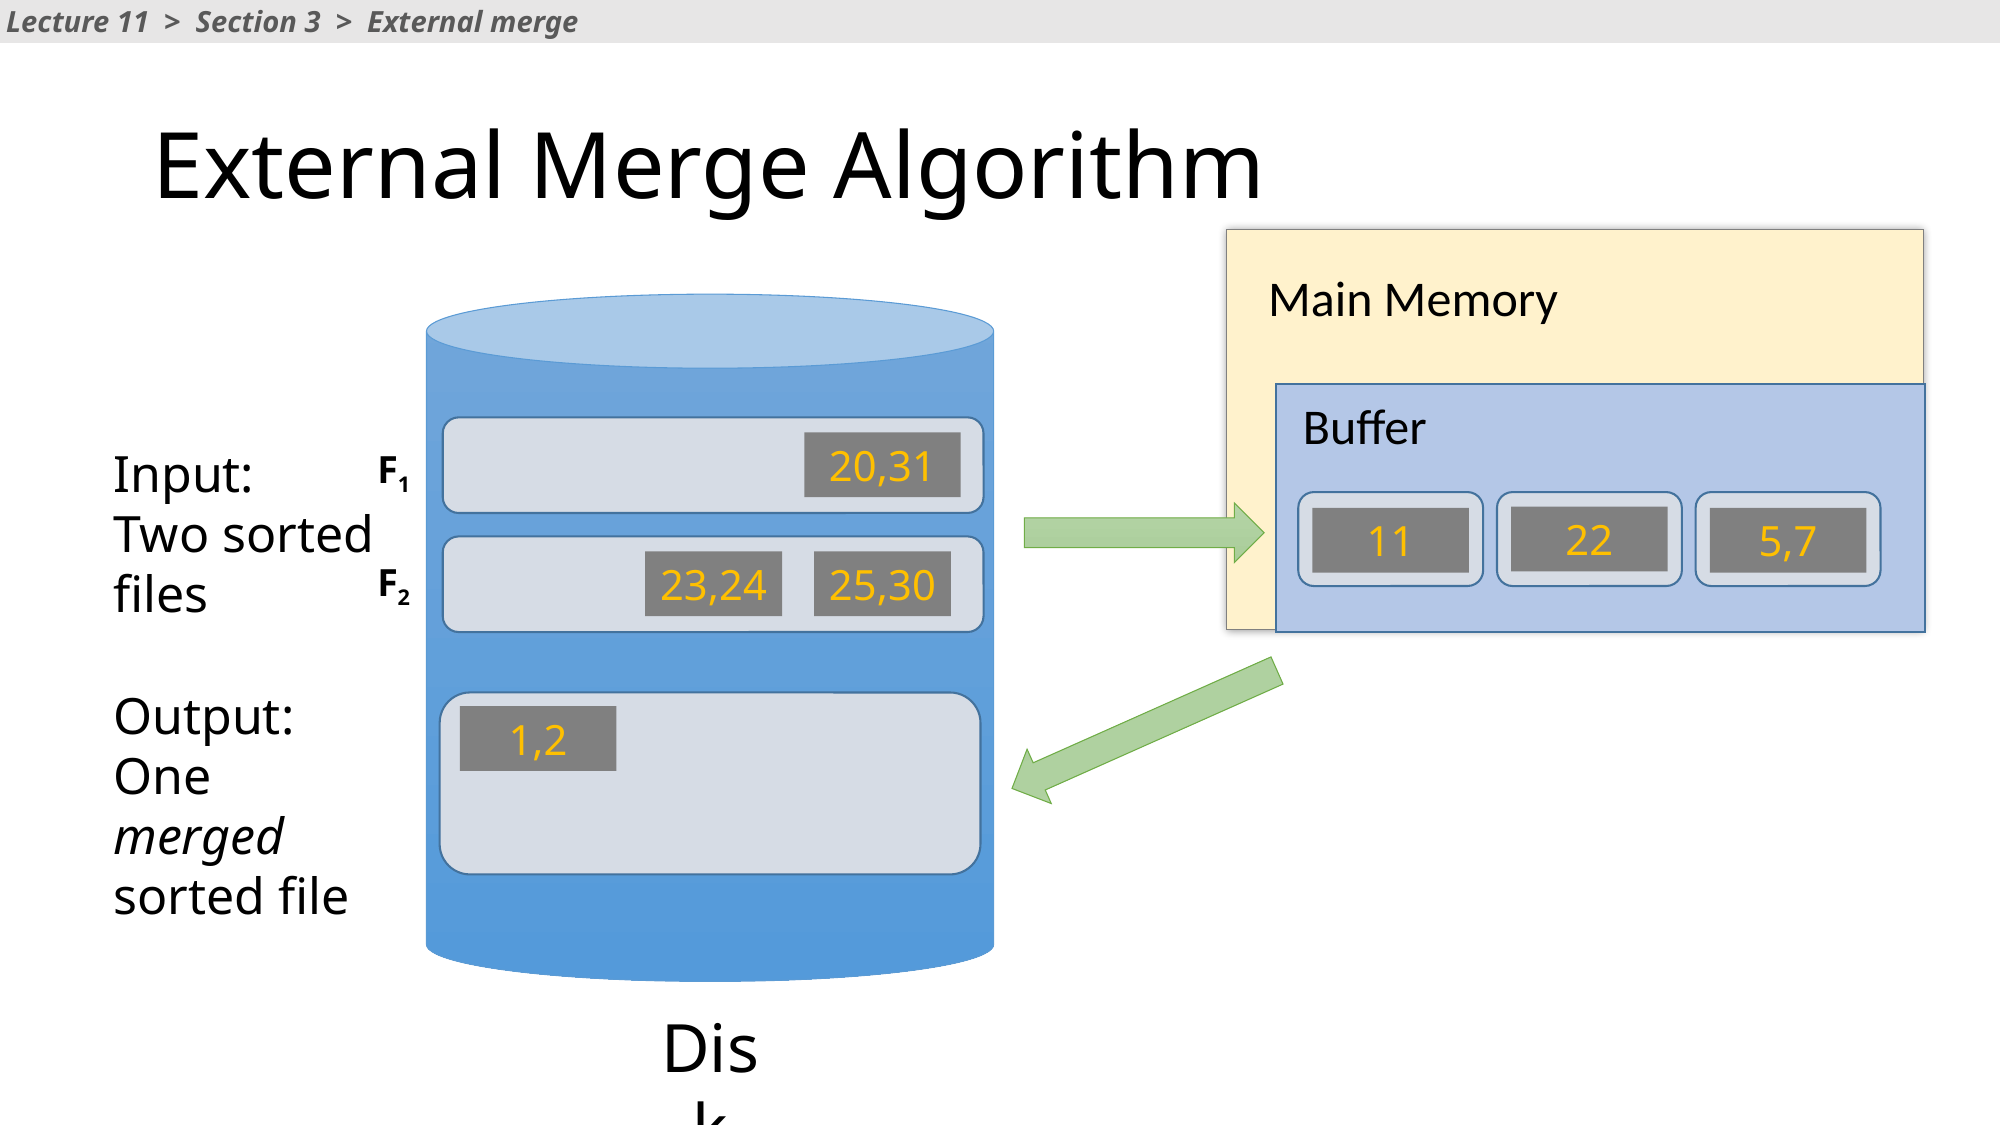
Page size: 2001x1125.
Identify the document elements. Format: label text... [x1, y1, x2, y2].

text_box Input: Two sorted files [98, 435, 400, 630]
text_box 25,30 [814, 551, 951, 617]
text_box 45,38 [428, 295, 992, 367]
text_box [1023, 517, 1226, 549]
text_box [438, 691, 982, 876]
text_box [0, 0, 2000, 47]
text_box Disk [637, 998, 783, 1125]
text_box F2 [362, 551, 426, 618]
text_box 23,24 [645, 551, 783, 617]
text_box 1,2 [459, 706, 617, 771]
title External Merge Algorithm [137, 59, 1863, 278]
text_box F1 [362, 438, 426, 505]
text_box [425, 293, 995, 982]
text_box [1011, 656, 1284, 805]
text_box 20,31 [804, 432, 961, 498]
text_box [1226, 229, 1925, 633]
text_box [441, 416, 985, 515]
text_box Output: One merged sorted file [98, 677, 400, 933]
text_box [441, 535, 985, 634]
